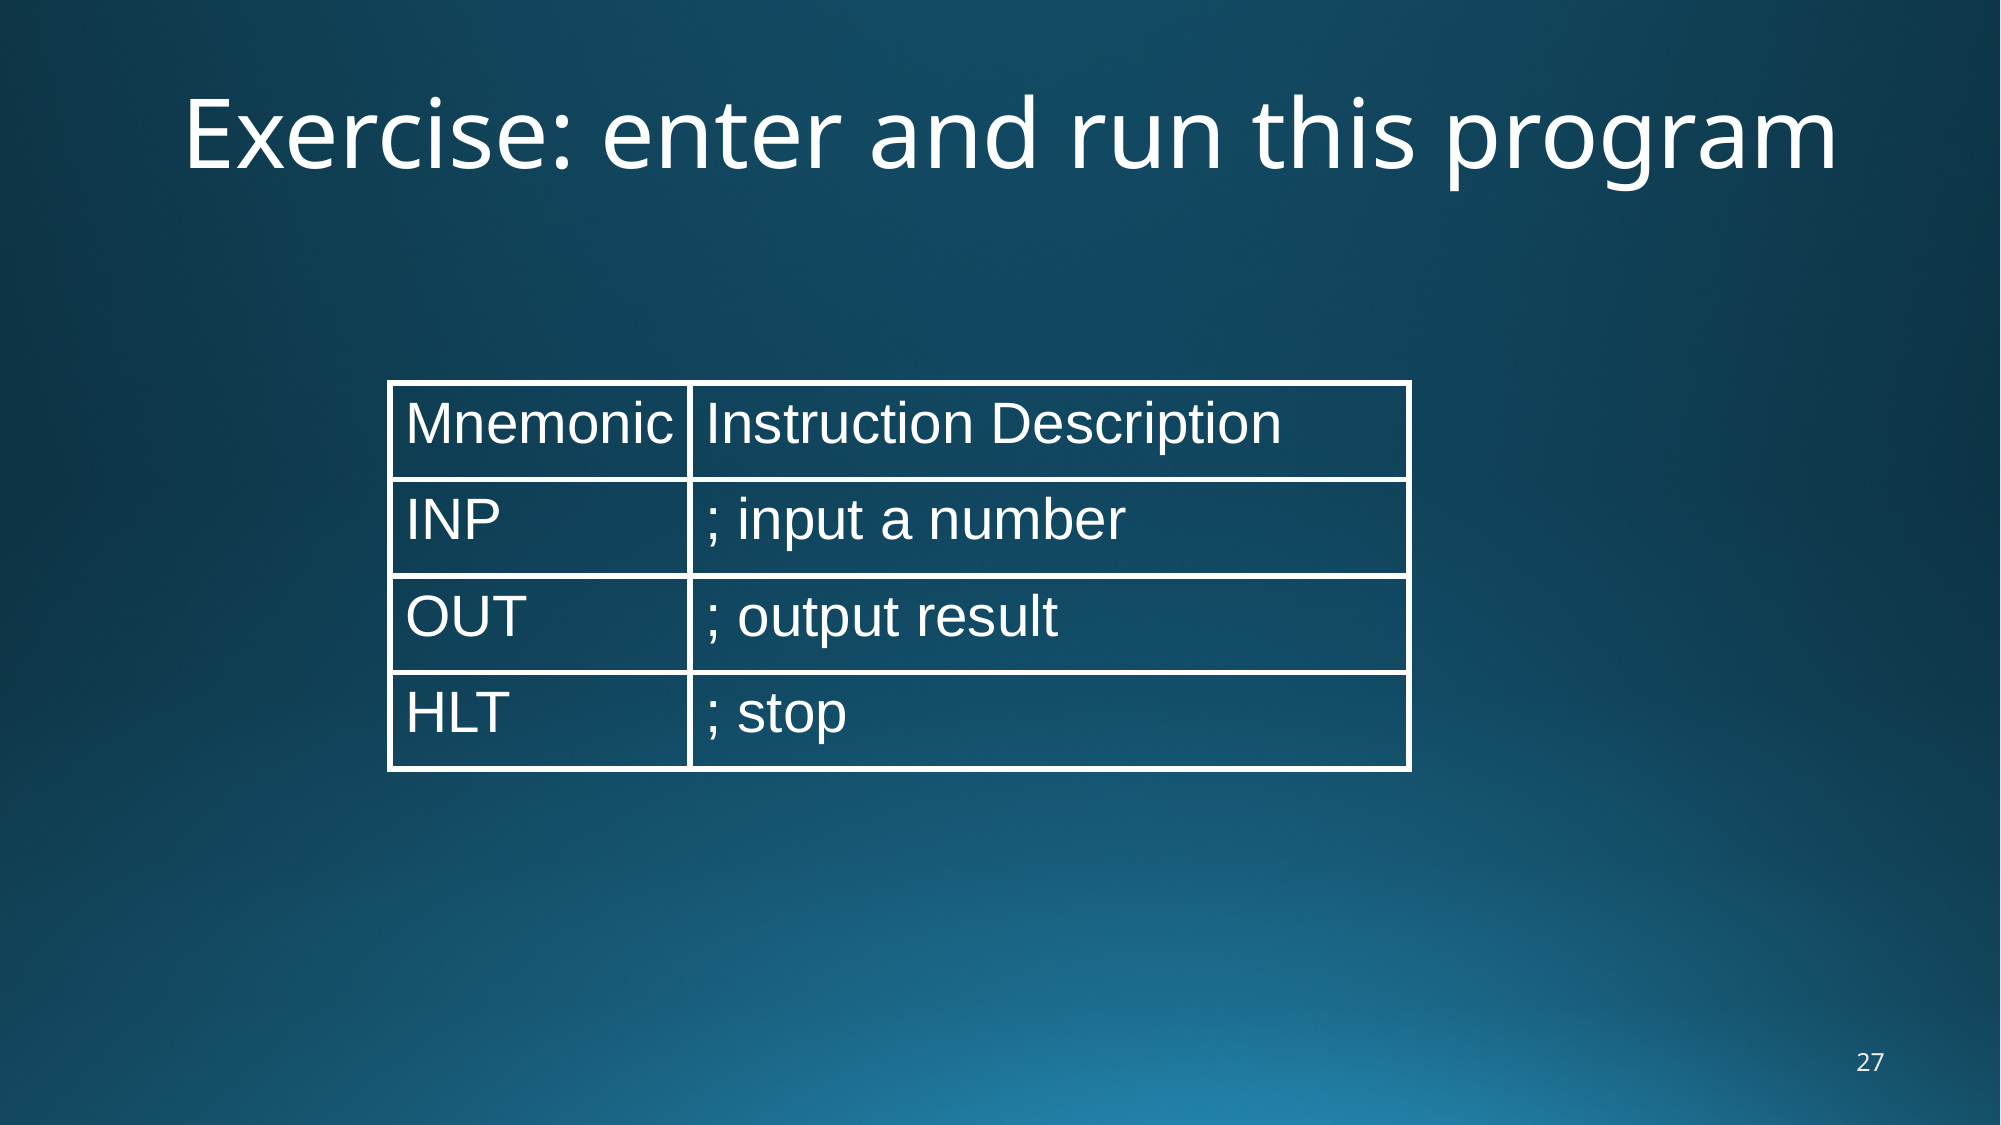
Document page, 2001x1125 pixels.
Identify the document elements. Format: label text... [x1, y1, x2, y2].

slide_number 27 [1433, 1024, 1900, 1103]
table_cell INP [393, 482, 687, 573]
table_cell HLT [393, 675, 687, 766]
picture [0, 0, 2001, 1125]
table_cell ; stop [693, 675, 1406, 766]
title Exercise: enter and run this program [166, 45, 1900, 233]
table_cell ; output result [693, 579, 1406, 670]
table_header Instruction Description [693, 386, 1406, 477]
table_header Mnemonic [393, 386, 687, 477]
table_cell ; input a number [693, 482, 1406, 573]
table_cell OUT [393, 579, 687, 670]
